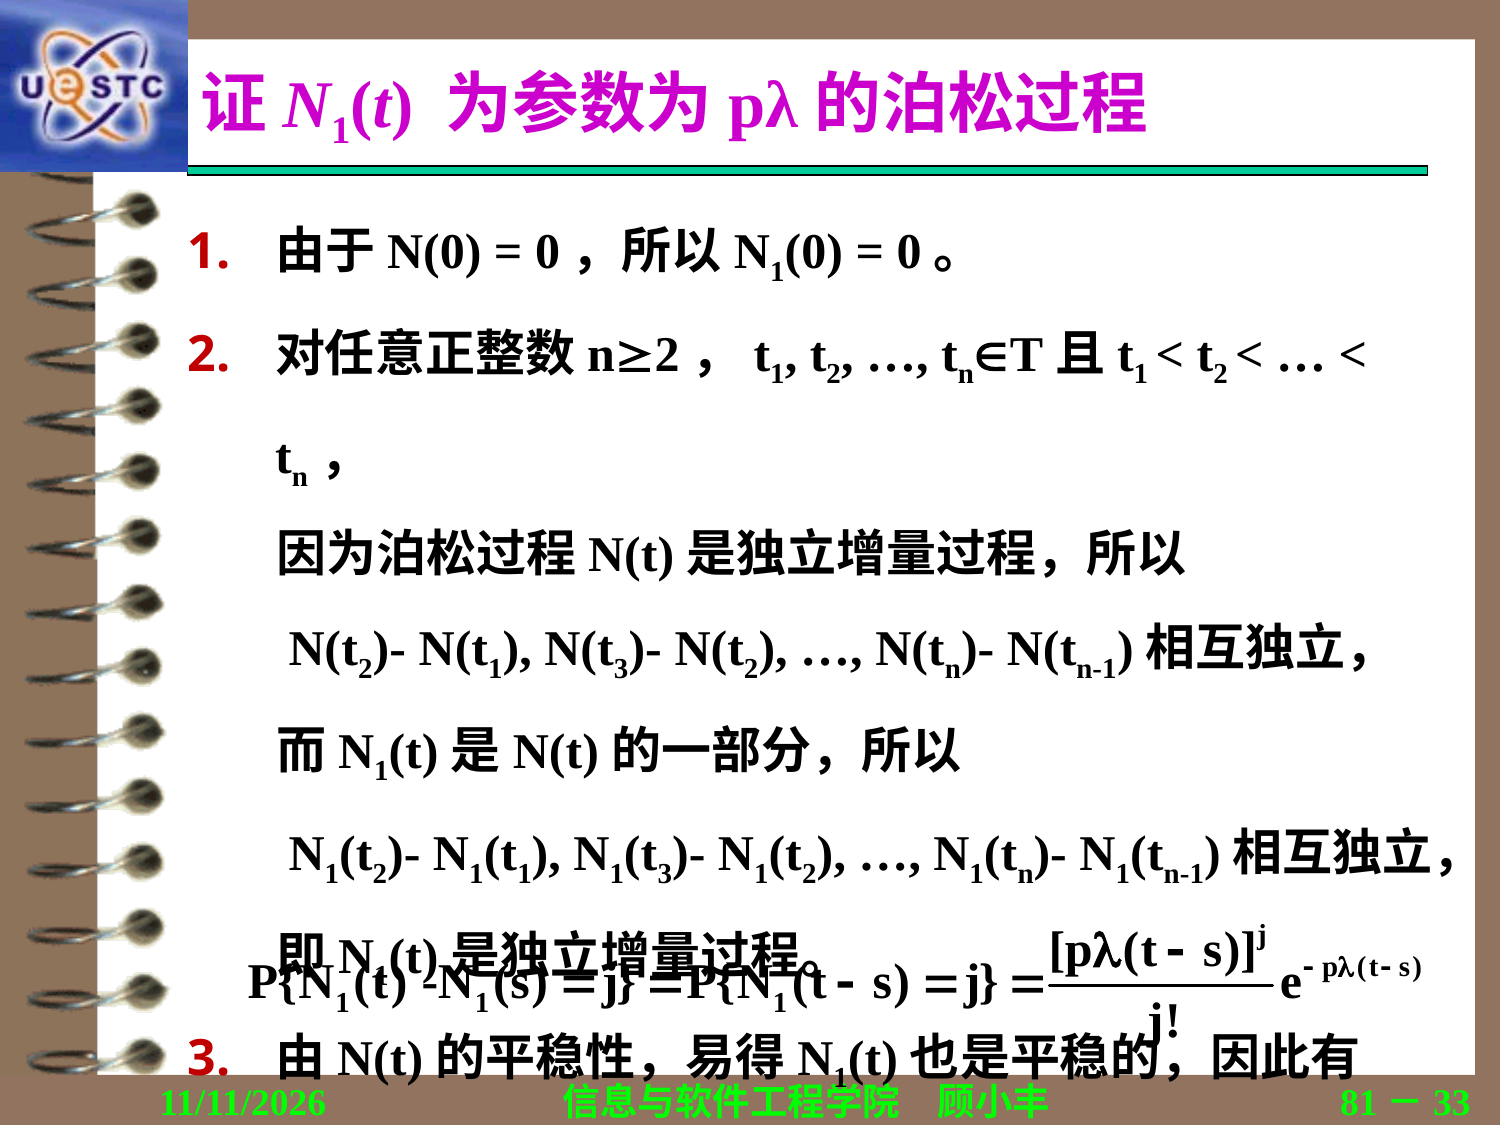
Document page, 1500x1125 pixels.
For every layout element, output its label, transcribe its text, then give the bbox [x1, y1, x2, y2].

title 证N1(t) 为参数为pλ的泊松过程 [200, 65, 1425, 147]
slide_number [159, 1077, 435, 1123]
footer 信息与软件工程学院 顾小丰 [462, 1077, 1151, 1123]
slide_number 81－33 [1220, 1077, 1471, 1123]
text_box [239, 911, 1432, 1058]
picture [0, 0, 194, 1075]
list 由于N(0) = 0，所以N1(0) = 0。 对任意正整数n2，t1, t2, …, tnT且t1 < t2 < … < tn， 因为泊松过程N(t)是独立增量过程，所以 N(t2)- N(t1), N(t3)- N(t2), …, N(tn)- N(tn-1)相互独立， 而N1(t)是N(t)的一部分，所以 N1(t2)- N1(t1), N1(t3)- N1(t2), …, N1(tn)- N1(tn-1)相互独立， 即N1(t)是独立增量过程。 由N(t)的平稳性，易得N1(t)也是平稳的，因此有 [187, 184, 1471, 900]
